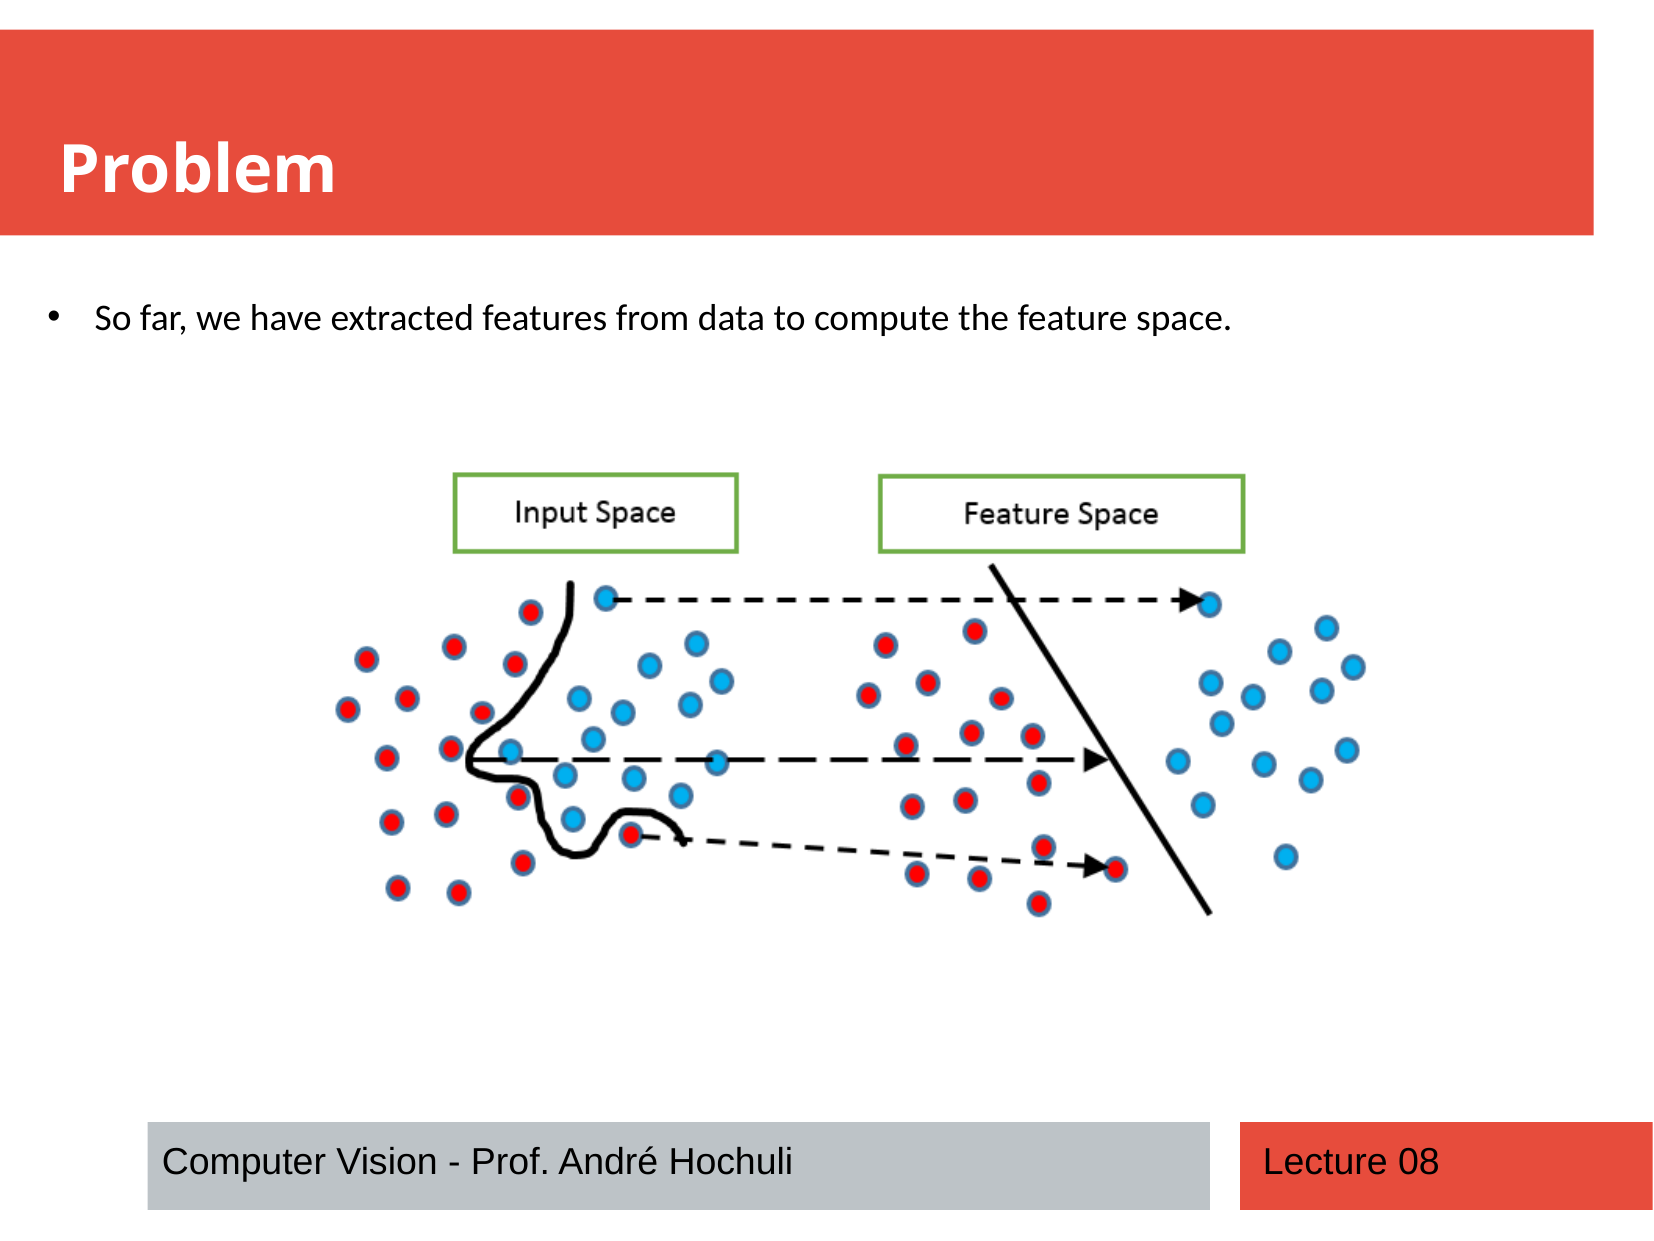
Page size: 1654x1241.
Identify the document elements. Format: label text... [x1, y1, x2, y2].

text_box So far, we have extracted features from data to compute the feature space. [32, 285, 1594, 391]
text_box Computer Vision - Prof. André Hochuli [147, 1129, 1204, 1189]
picture [291, 457, 1388, 944]
text_box Problem [59, 59, 1594, 206]
text_box Lecture 08 [1248, 1129, 1623, 1189]
